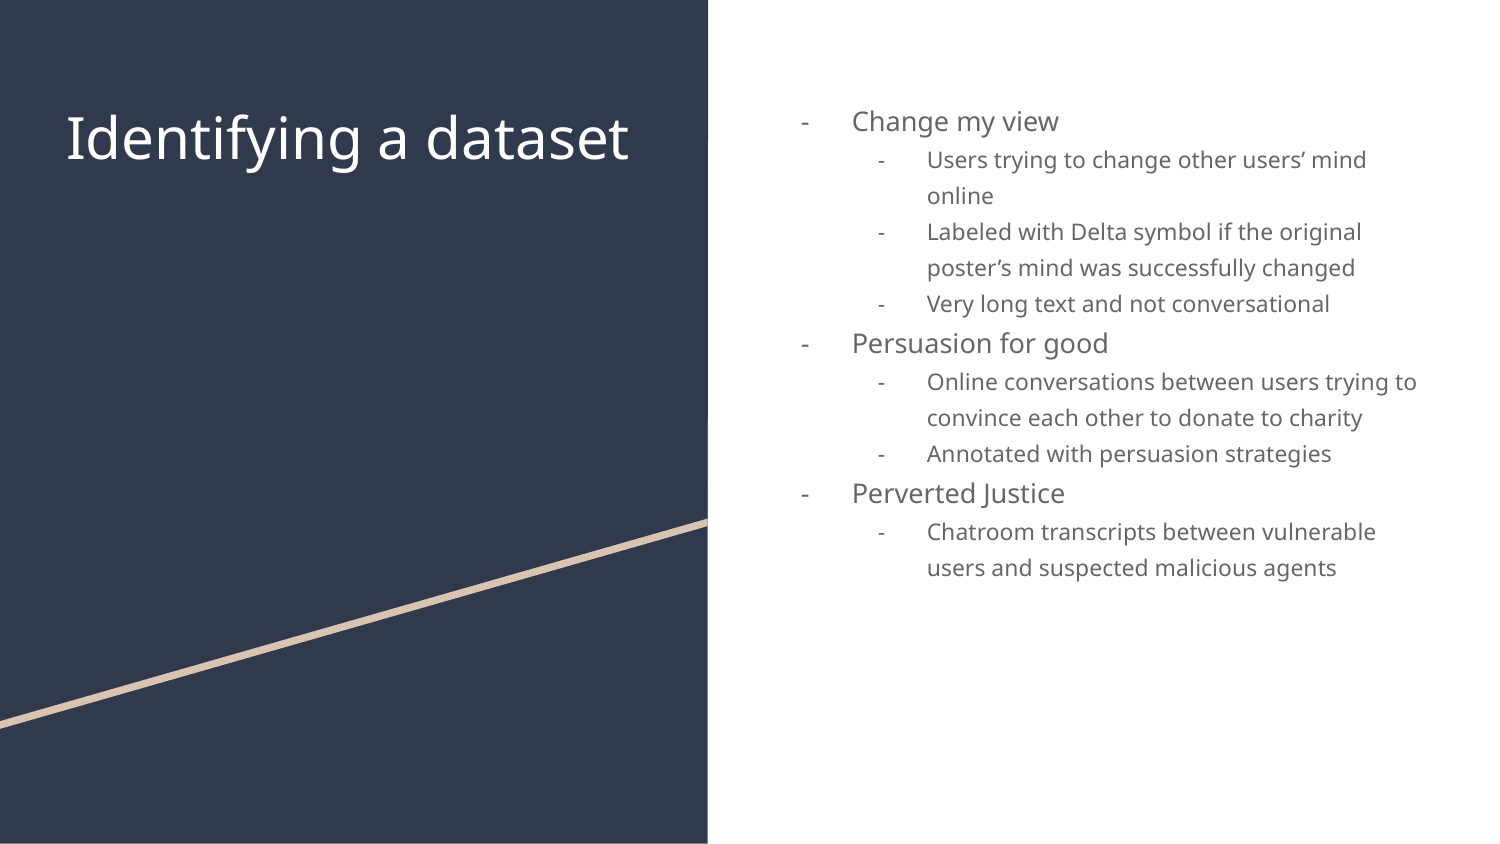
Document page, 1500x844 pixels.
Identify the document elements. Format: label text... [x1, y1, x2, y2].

list Change my view Users trying to change other users’ mind online Labeled with Delta symbol if the original poster’s mind was successfully changed Very long text and not conversational Persuasion for good Online conversations between users trying to convince each other to donate to charity Annotated with persuasion strategies Perverted Justice Chatroom transcripts between vulnerable users and suspected malicious agents [761, 82, 1446, 755]
title Identifying a dataset [51, 82, 660, 494]
